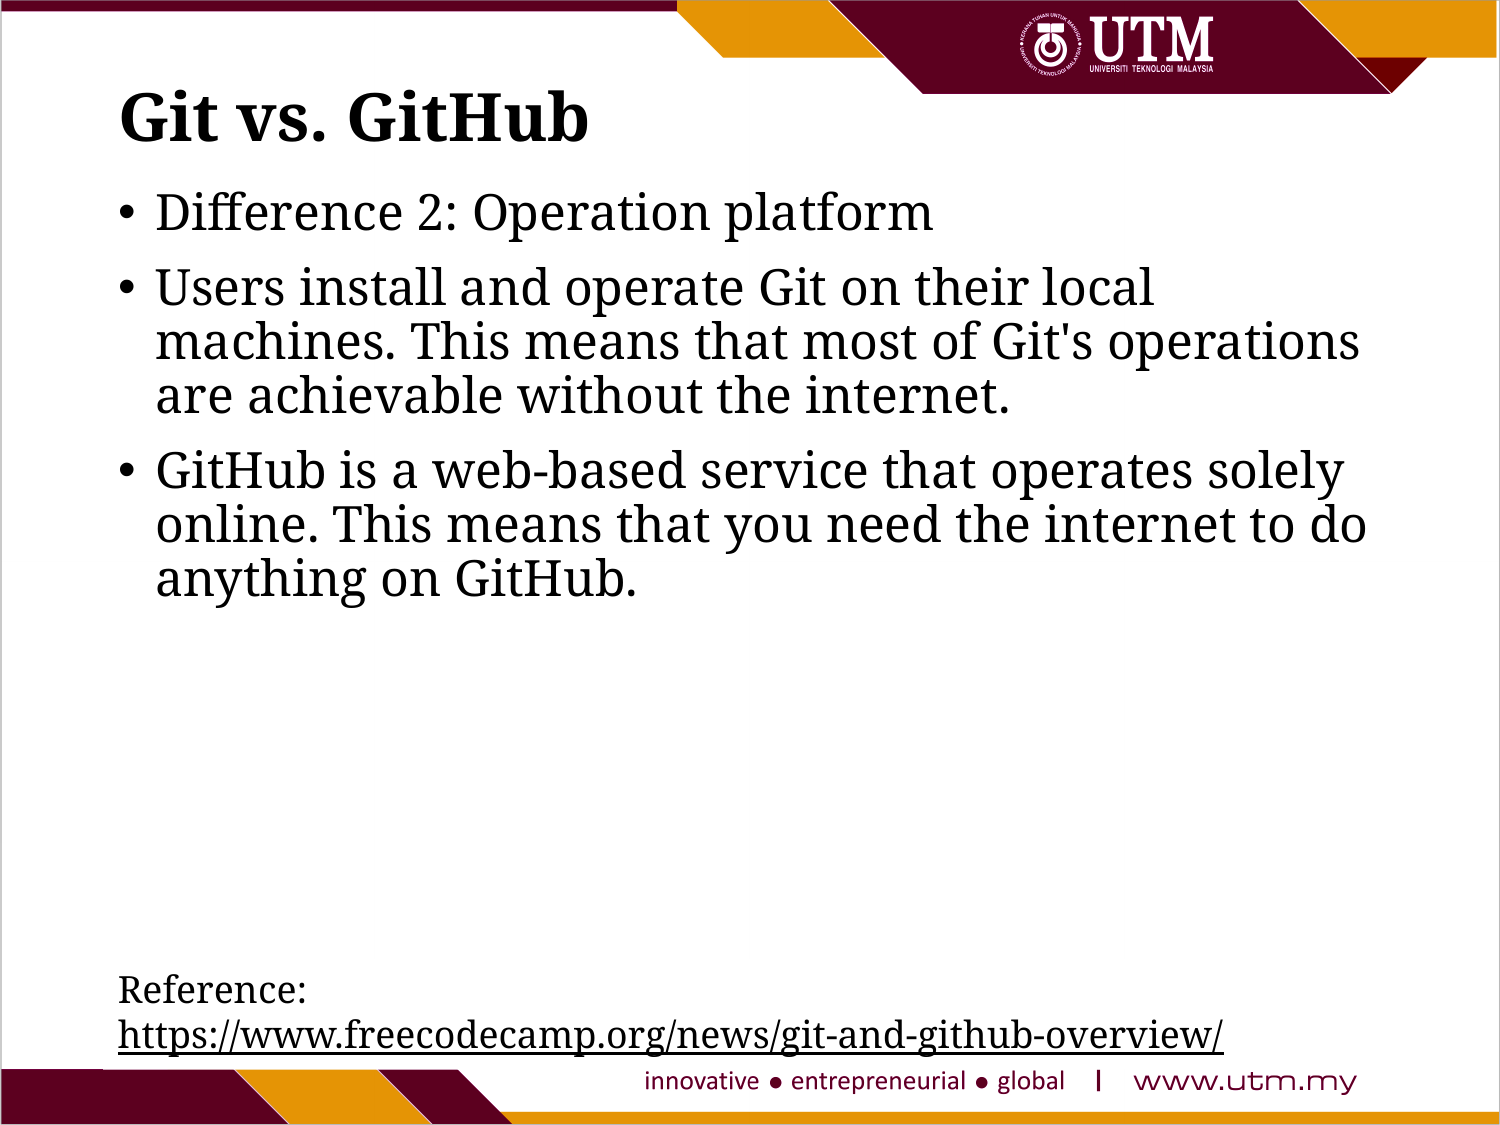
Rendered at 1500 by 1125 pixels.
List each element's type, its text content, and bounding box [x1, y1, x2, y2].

text_box Reference: https://www.freecodecamp.org/news/git-and-github-overview/ [103, 958, 1397, 1070]
picture [0, 0, 1500, 1125]
list Difference 2: Operation platform Users install and operate Git on their local machines. This means that most of Git's operations are achievable without the internet. GitHub is a web-based service that operates solely online. This means that you need the internet to do anything on GitHub. [103, 179, 1397, 958]
title Git vs. GitHub [103, 59, 1397, 179]
